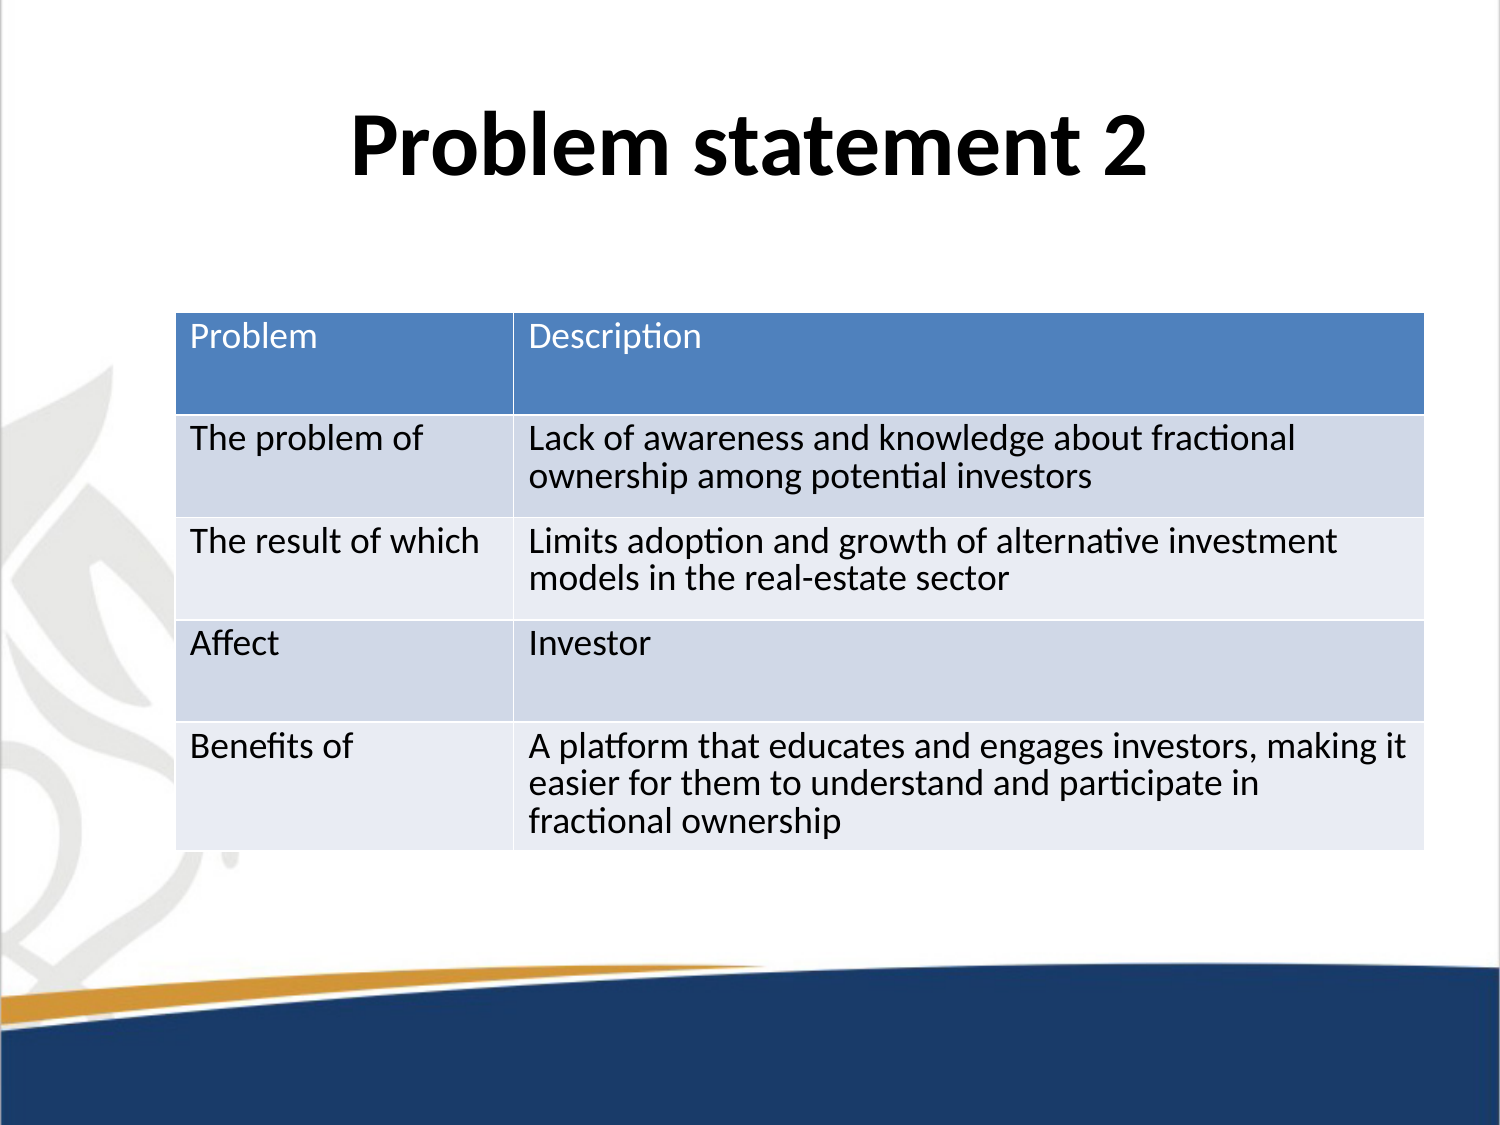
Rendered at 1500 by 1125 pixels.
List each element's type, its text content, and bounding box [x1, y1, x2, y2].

table_cell Lack of awareness and knowledge about fractional ownership among potential investors [514, 416, 1424, 517]
picture [0, 0, 1500, 1125]
table_cell Investor [514, 621, 1424, 721]
table_cell The problem of [176, 416, 513, 517]
table_cell Limits adoption and growth of alternative investment models in the real-estate sector [514, 518, 1424, 619]
table_cell Benefits of [176, 723, 513, 850]
table_cell The result of which [176, 518, 513, 619]
table_header Description [514, 313, 1424, 414]
table_cell A platform that educates and engages investors, making it easier for them to understand and participate in fractional ownership [514, 723, 1424, 850]
table_header Problem [176, 313, 513, 414]
table_cell Affect [176, 621, 513, 721]
title Problem statement 2 [75, 45, 1425, 233]
